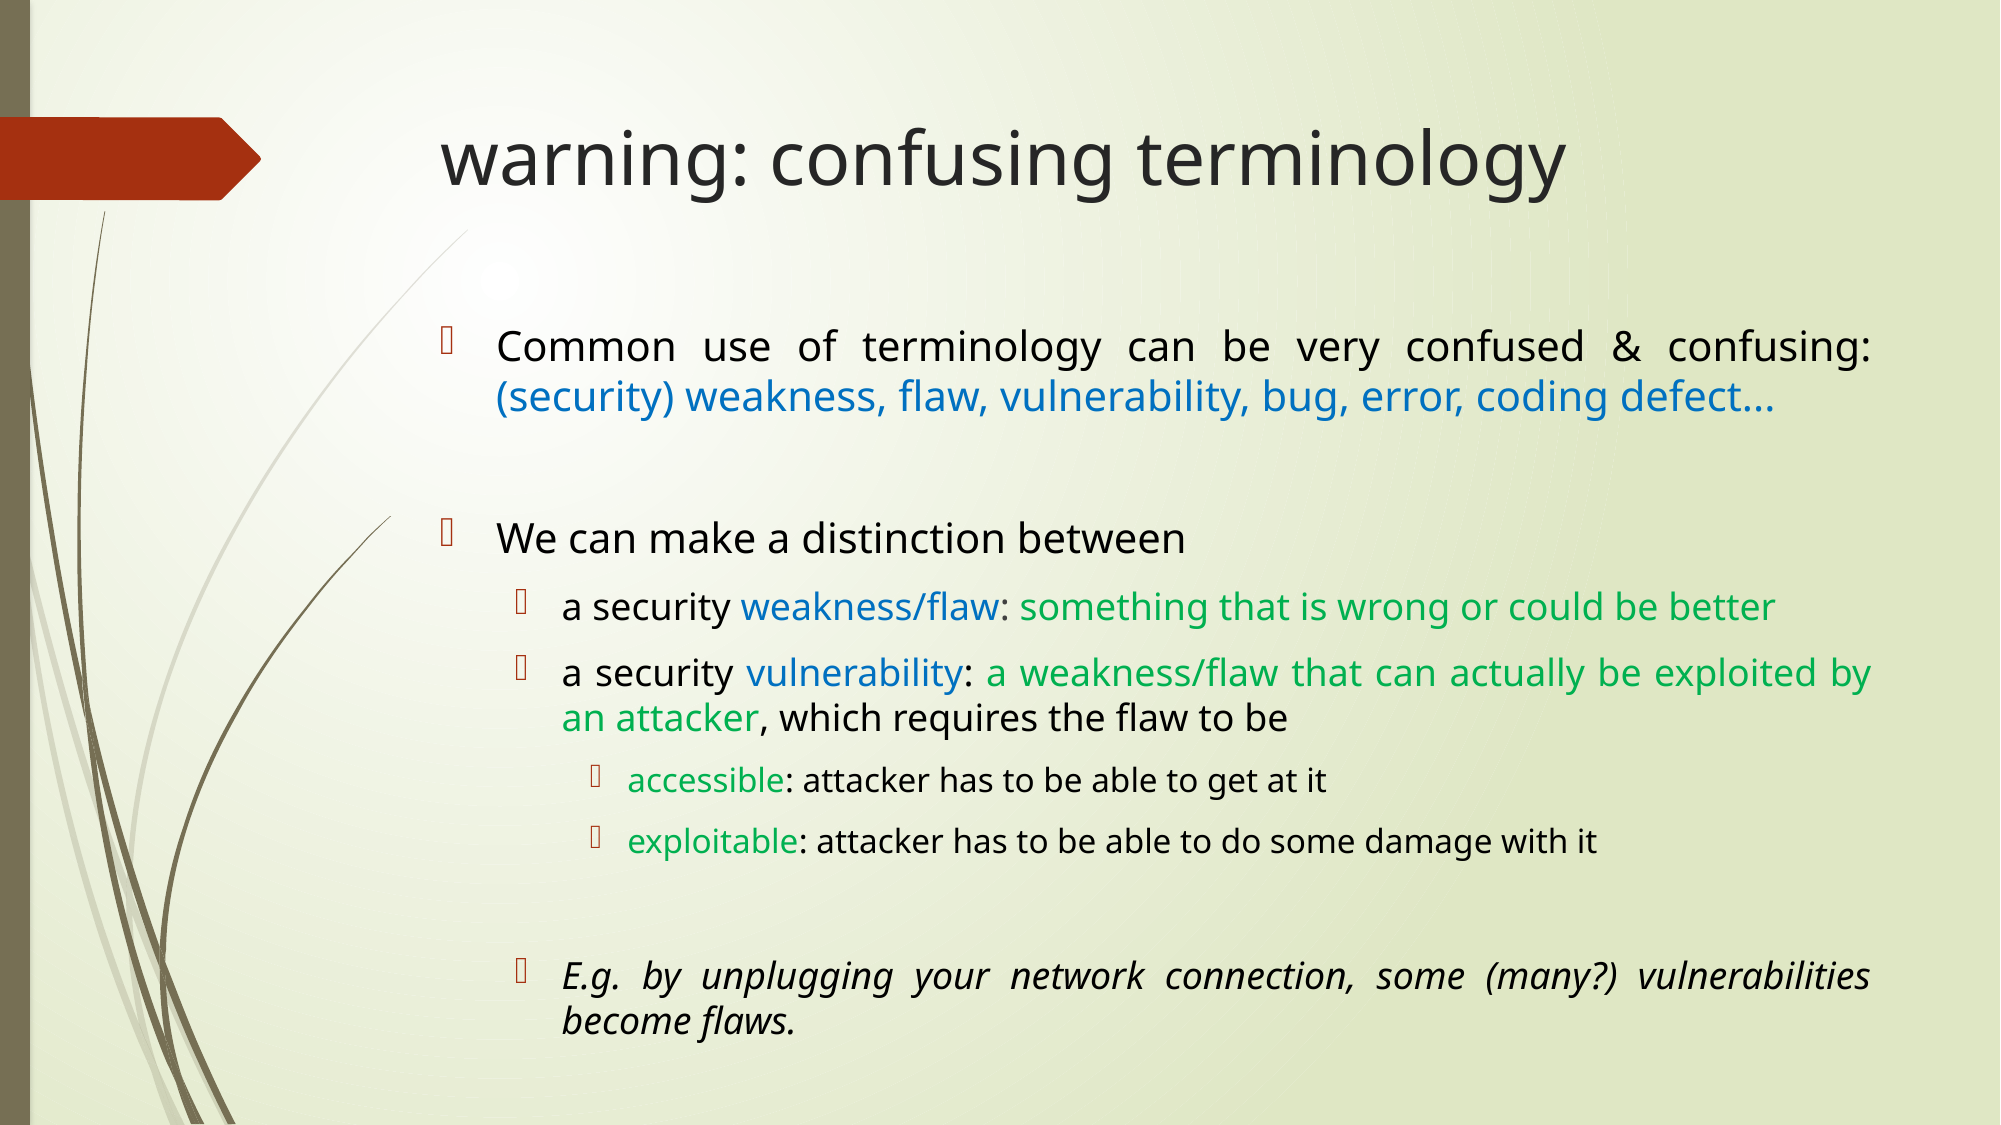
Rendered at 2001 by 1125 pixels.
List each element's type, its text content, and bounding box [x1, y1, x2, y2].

list Common use of terminology can be very confused & confusing: (security) weakness, flaw, vulnerability, bug, error, coding defect... We can make a distinction between a security weakness/flaw: something that is wrong or could be better a security vulnerability: a weakness/flaw that can actually be exploited by an attacker, which requires the flaw to be accessible: attacker has to be able to get at it exploitable: attacker has to be able to do some damage with it E.g. by unplugging your network connection, some (many?) vulnerabilities become flaws. [424, 312, 1888, 1125]
title warning: confusing terminology [425, 102, 1888, 312]
